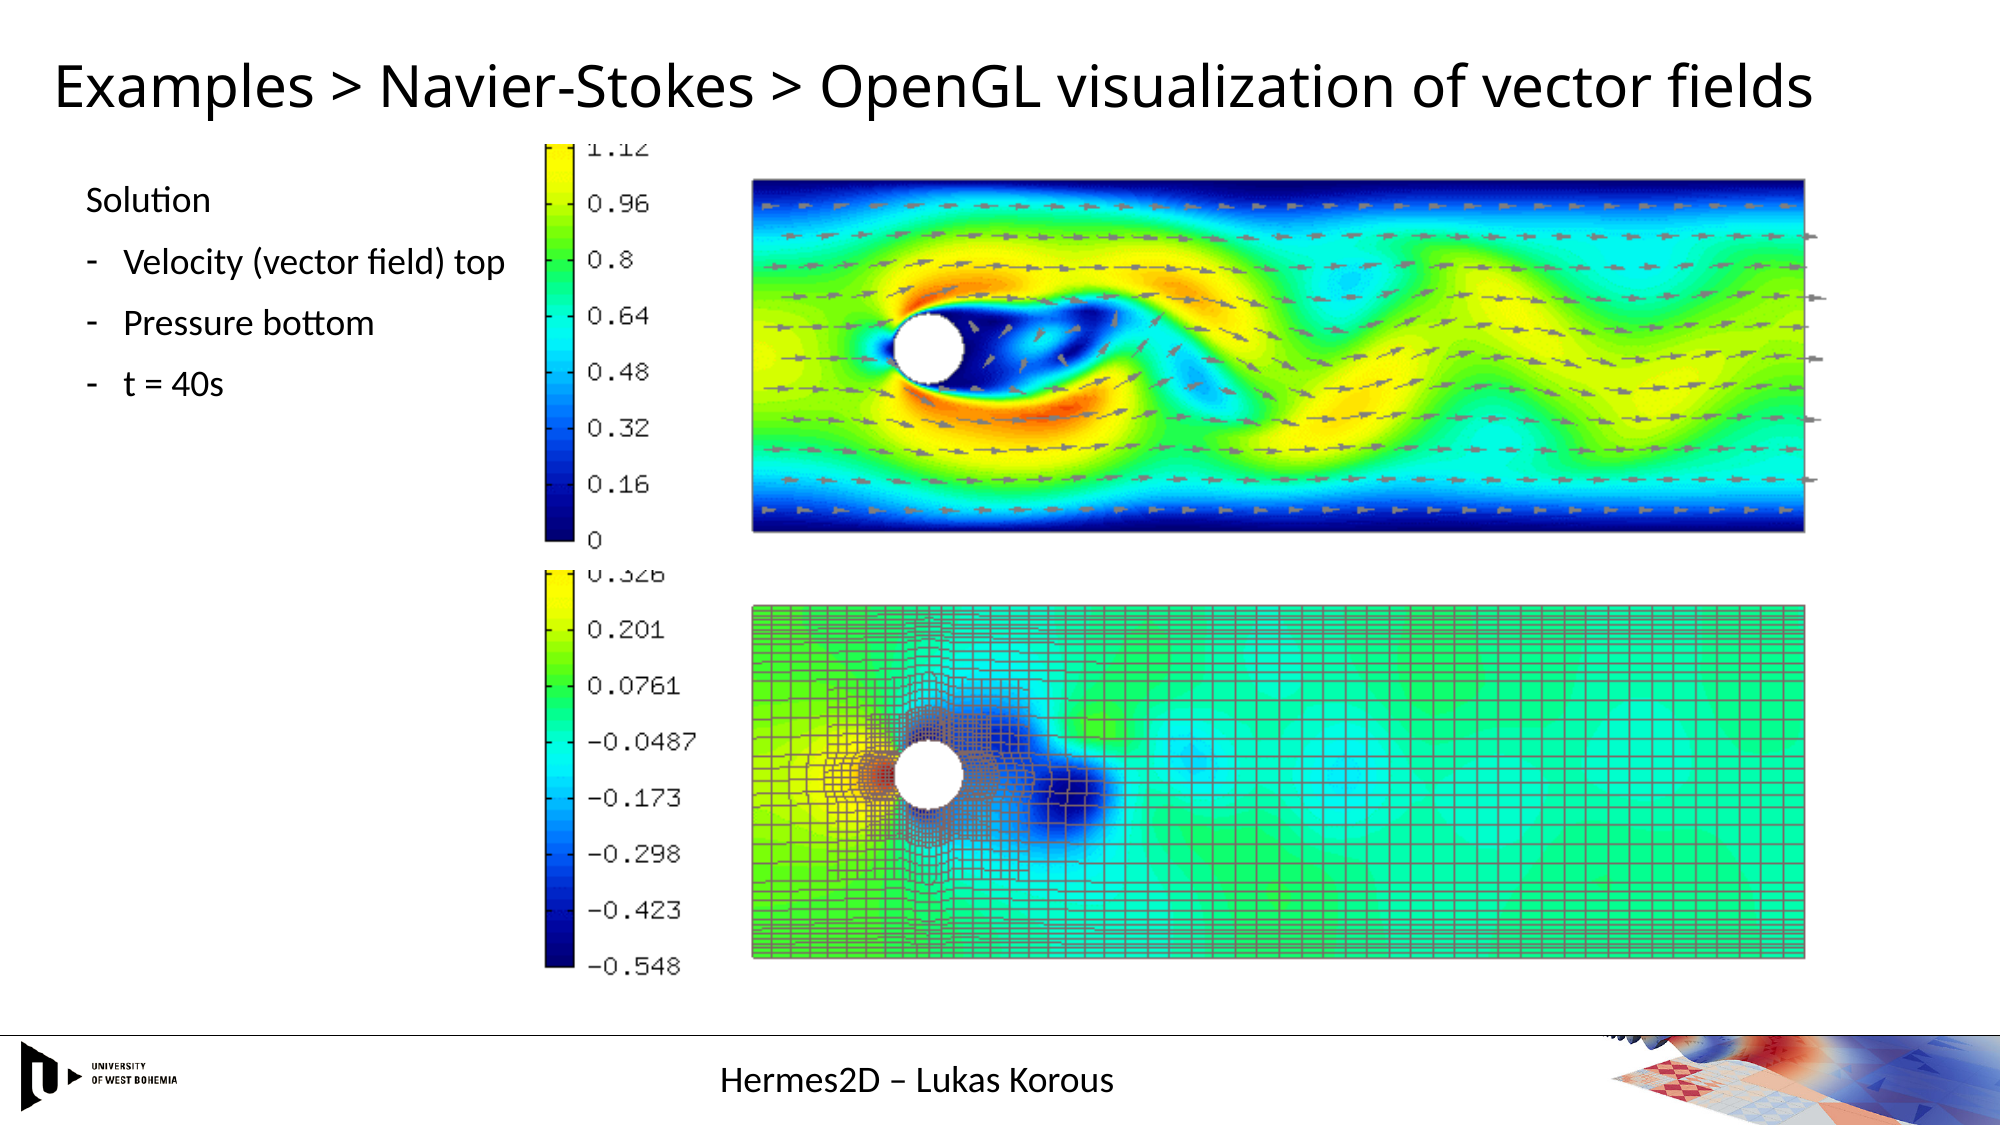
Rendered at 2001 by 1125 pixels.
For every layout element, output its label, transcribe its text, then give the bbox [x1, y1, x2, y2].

list Solution Velocity (vector field) top Pressure bottom t = 40s [70, 172, 1962, 1007]
text_box Hermes2D – Lukas Korous [705, 1047, 1295, 1108]
title Examples > Navier-Stokes > OpenGL visualization of vector fields [38, 43, 1962, 134]
picture [1576, 1036, 2000, 1125]
picture [519, 144, 1832, 565]
picture [519, 570, 1832, 991]
picture [21, 1041, 227, 1125]
